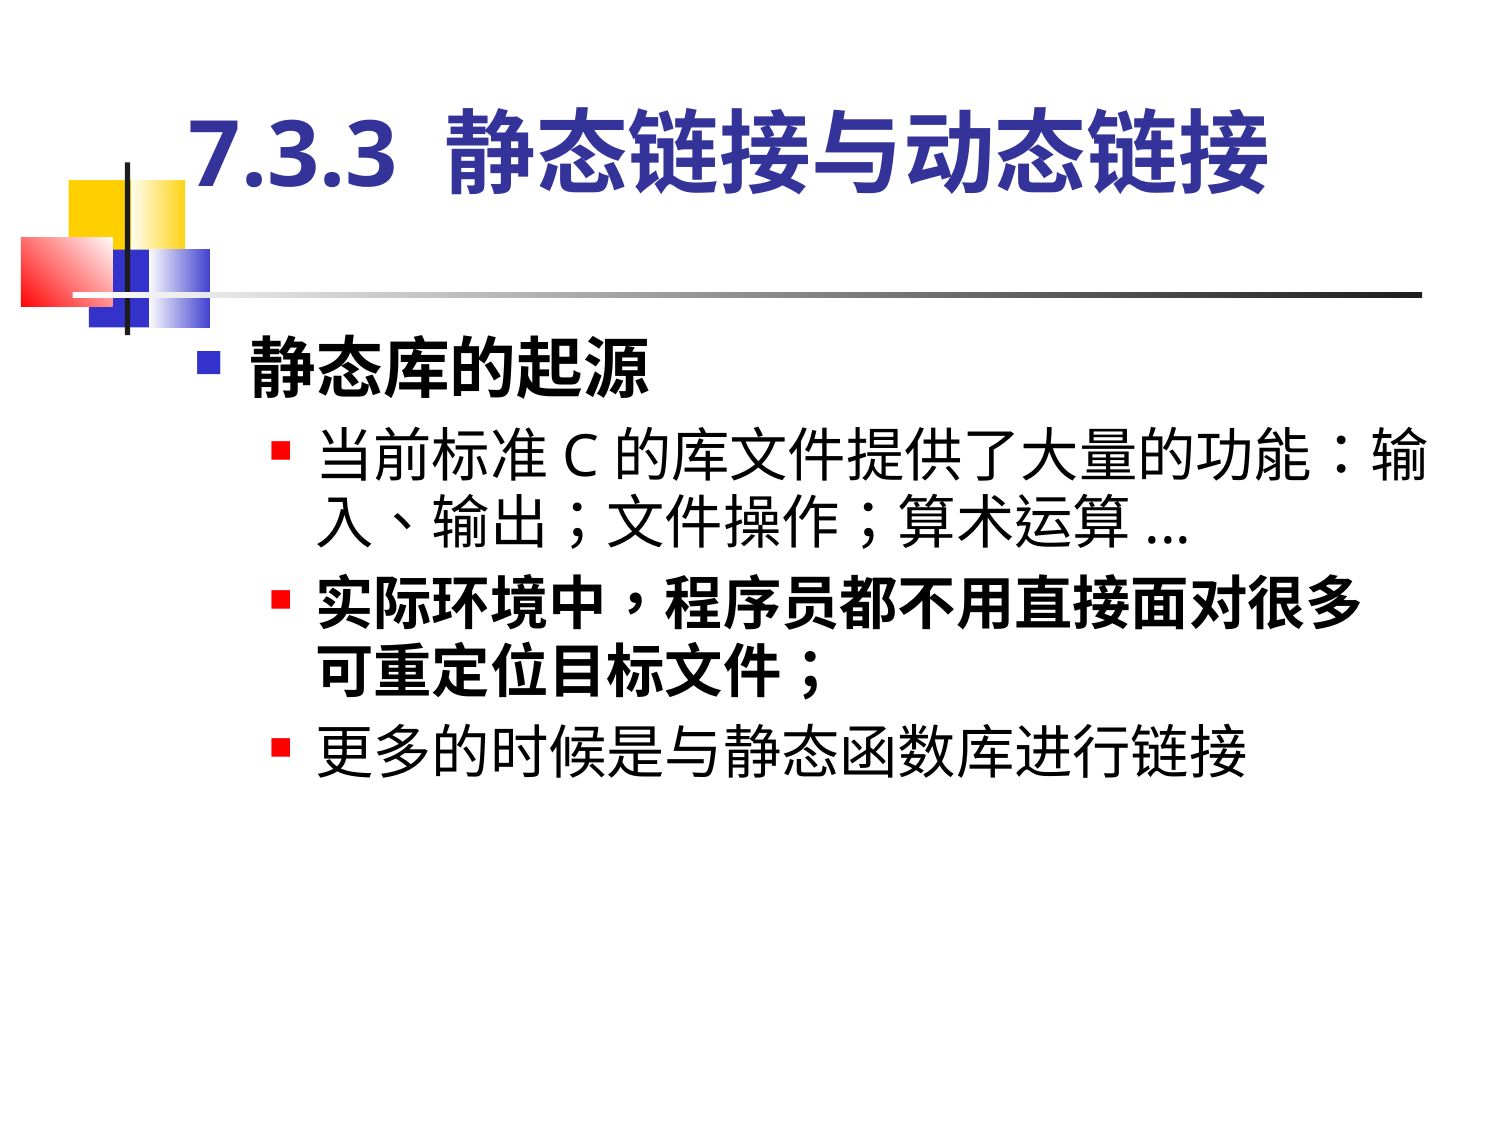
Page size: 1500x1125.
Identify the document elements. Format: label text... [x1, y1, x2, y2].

list 静态库的起源 当前标准C的库文件提供了大量的功能：输入、输出；文件操作；算术运算... 实际环境中，程序员都不用直接面对很多 可重定位目标文件； 更多的时候是与静态函数库进行链接 [193, 331, 1469, 1006]
title 7.3.3 静态链接与动态链接 [188, 34, 1467, 275]
